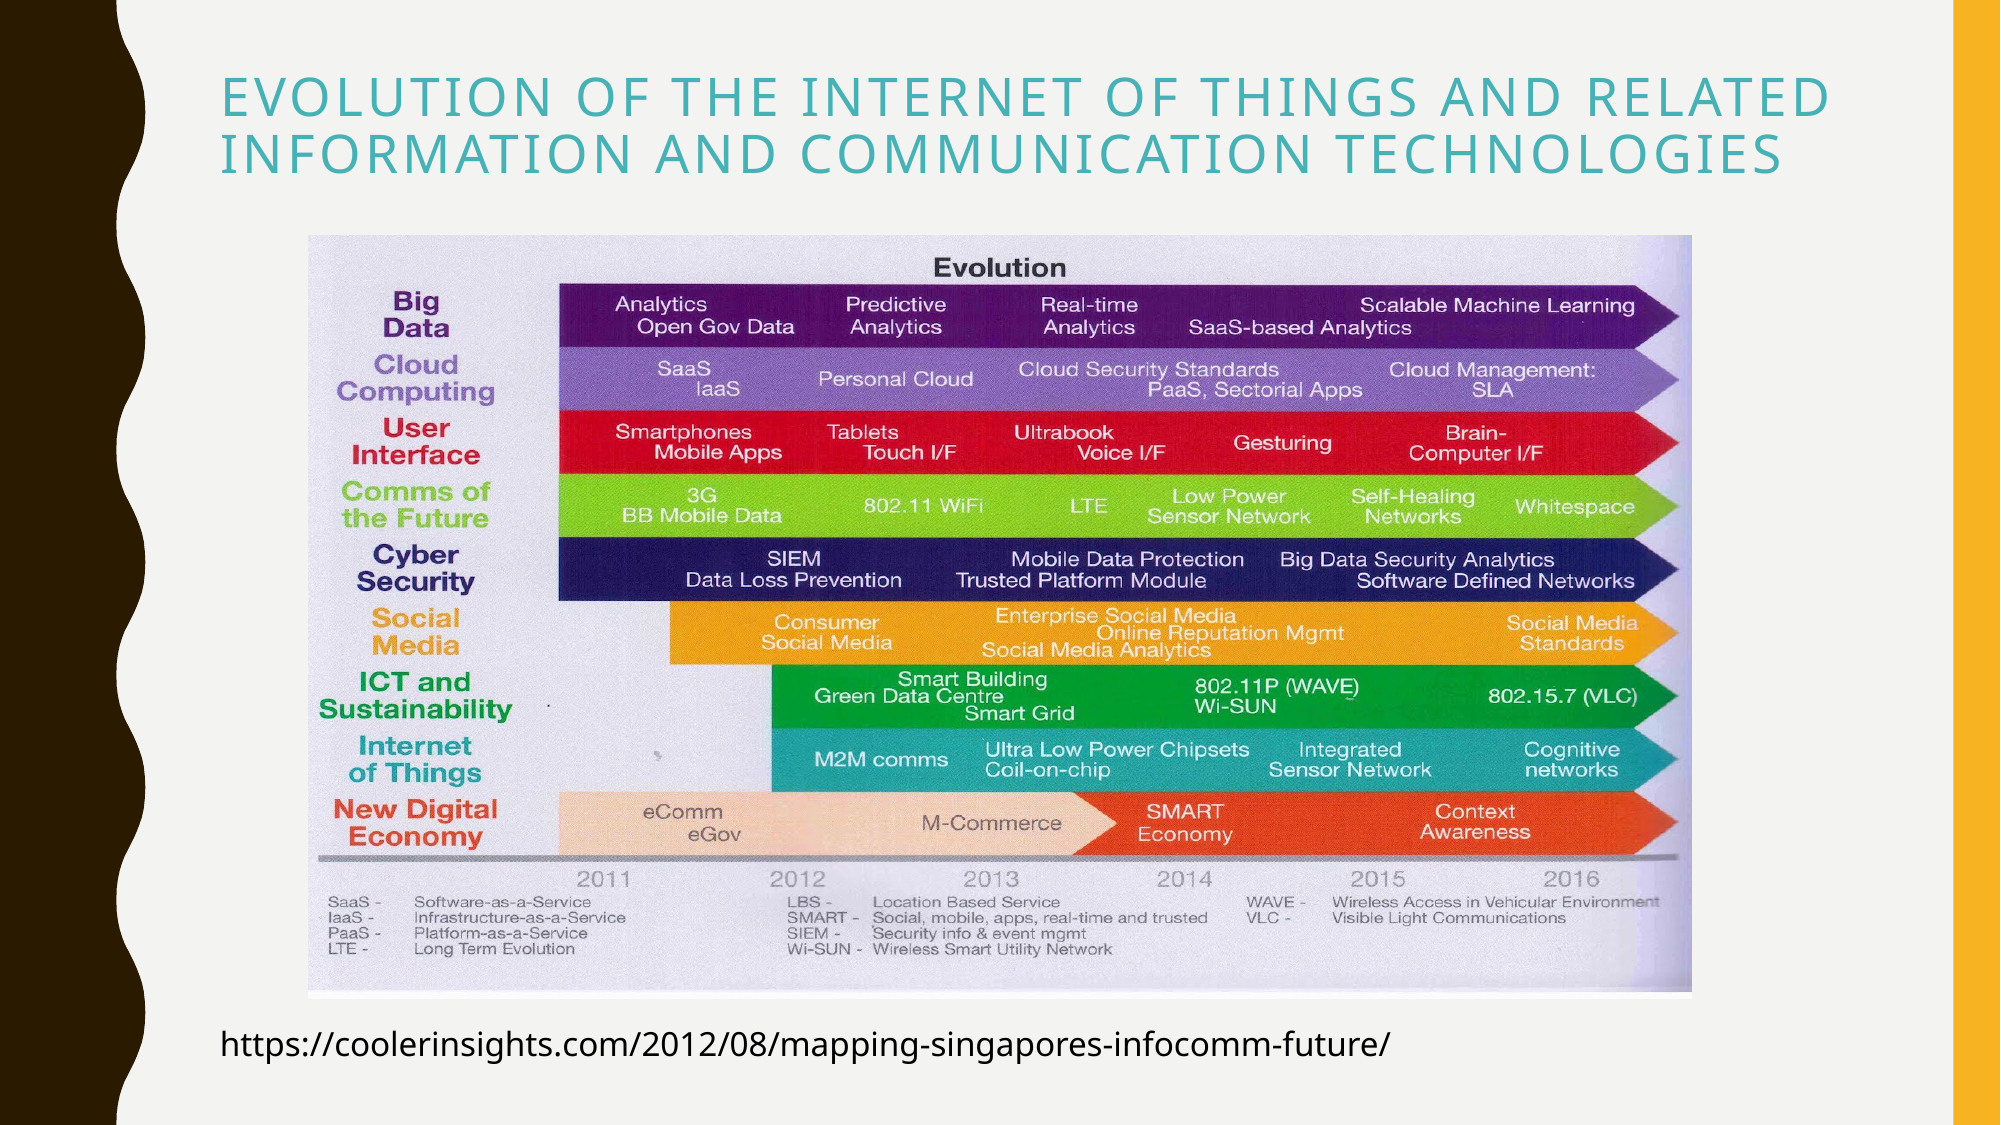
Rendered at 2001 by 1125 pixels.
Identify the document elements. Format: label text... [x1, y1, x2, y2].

title Evolution of the Internet of Things and related information and communication technologies [205, 62, 1875, 219]
text_box https://coolerinsights.com/2012/08/mapping-singapores-infocomm-future/ [205, 1015, 1489, 1071]
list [308, 235, 1692, 999]
